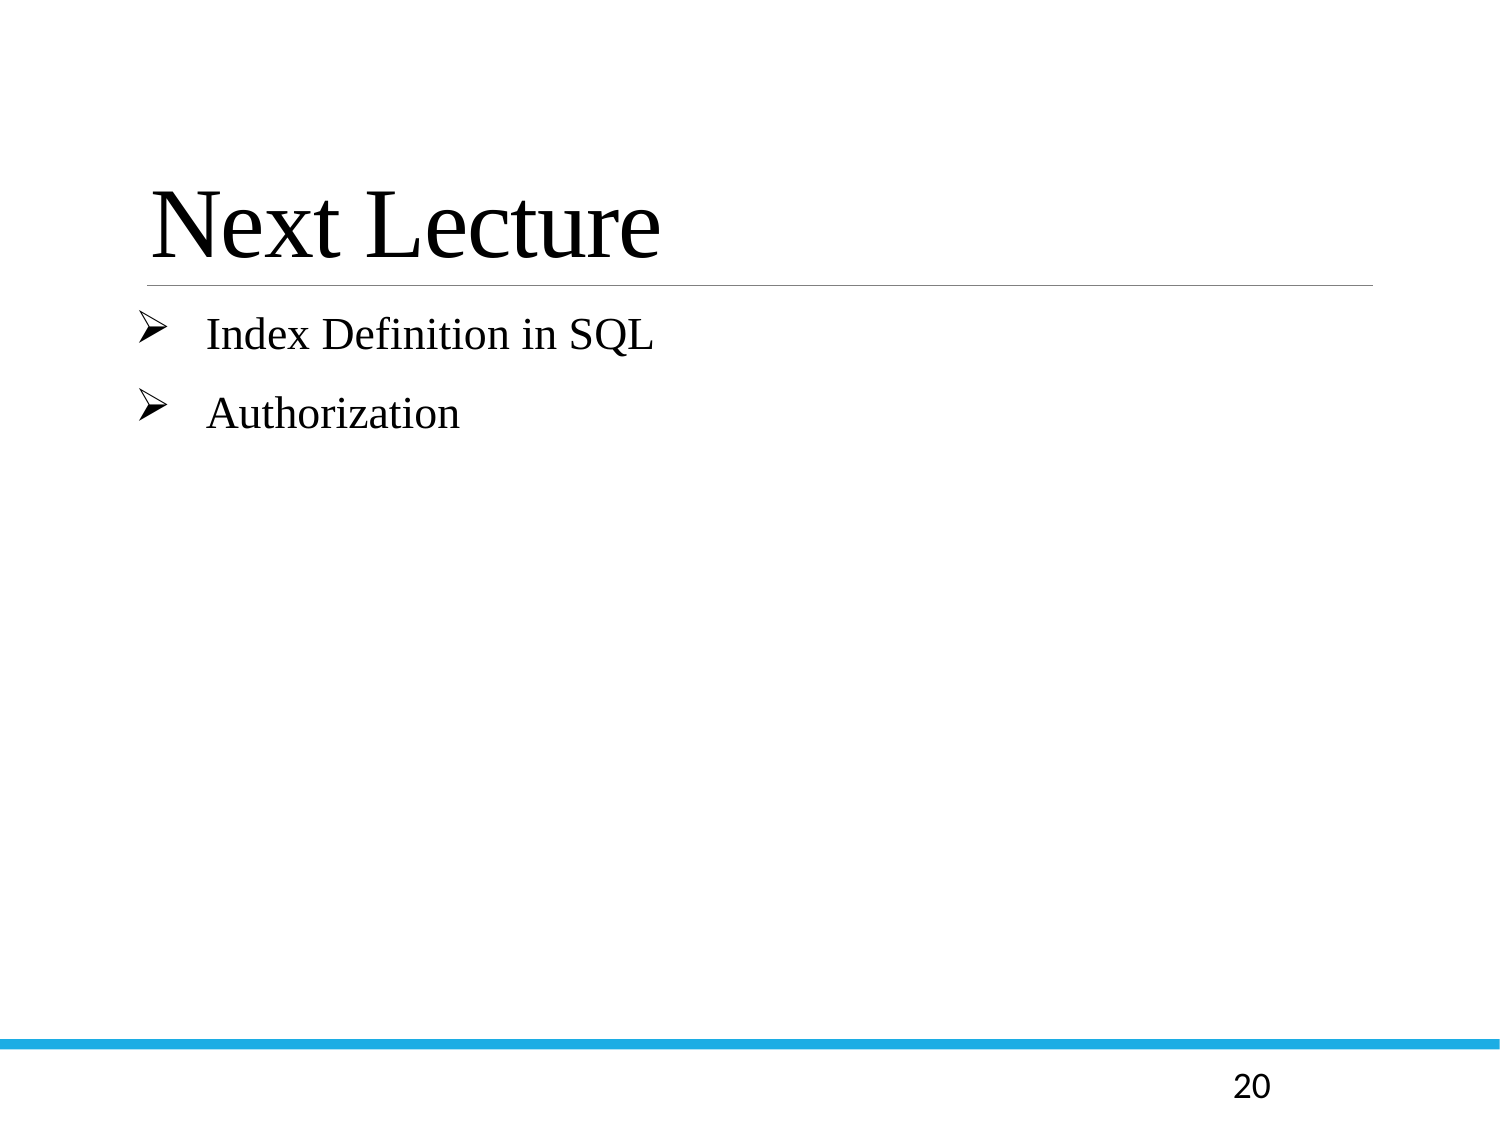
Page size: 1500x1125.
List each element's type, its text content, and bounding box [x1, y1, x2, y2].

slide_number 20 [1218, 1053, 1380, 1114]
title Next Lecture [135, 47, 1373, 285]
list Index Definition in SQL Authorization [135, 302, 1373, 963]
